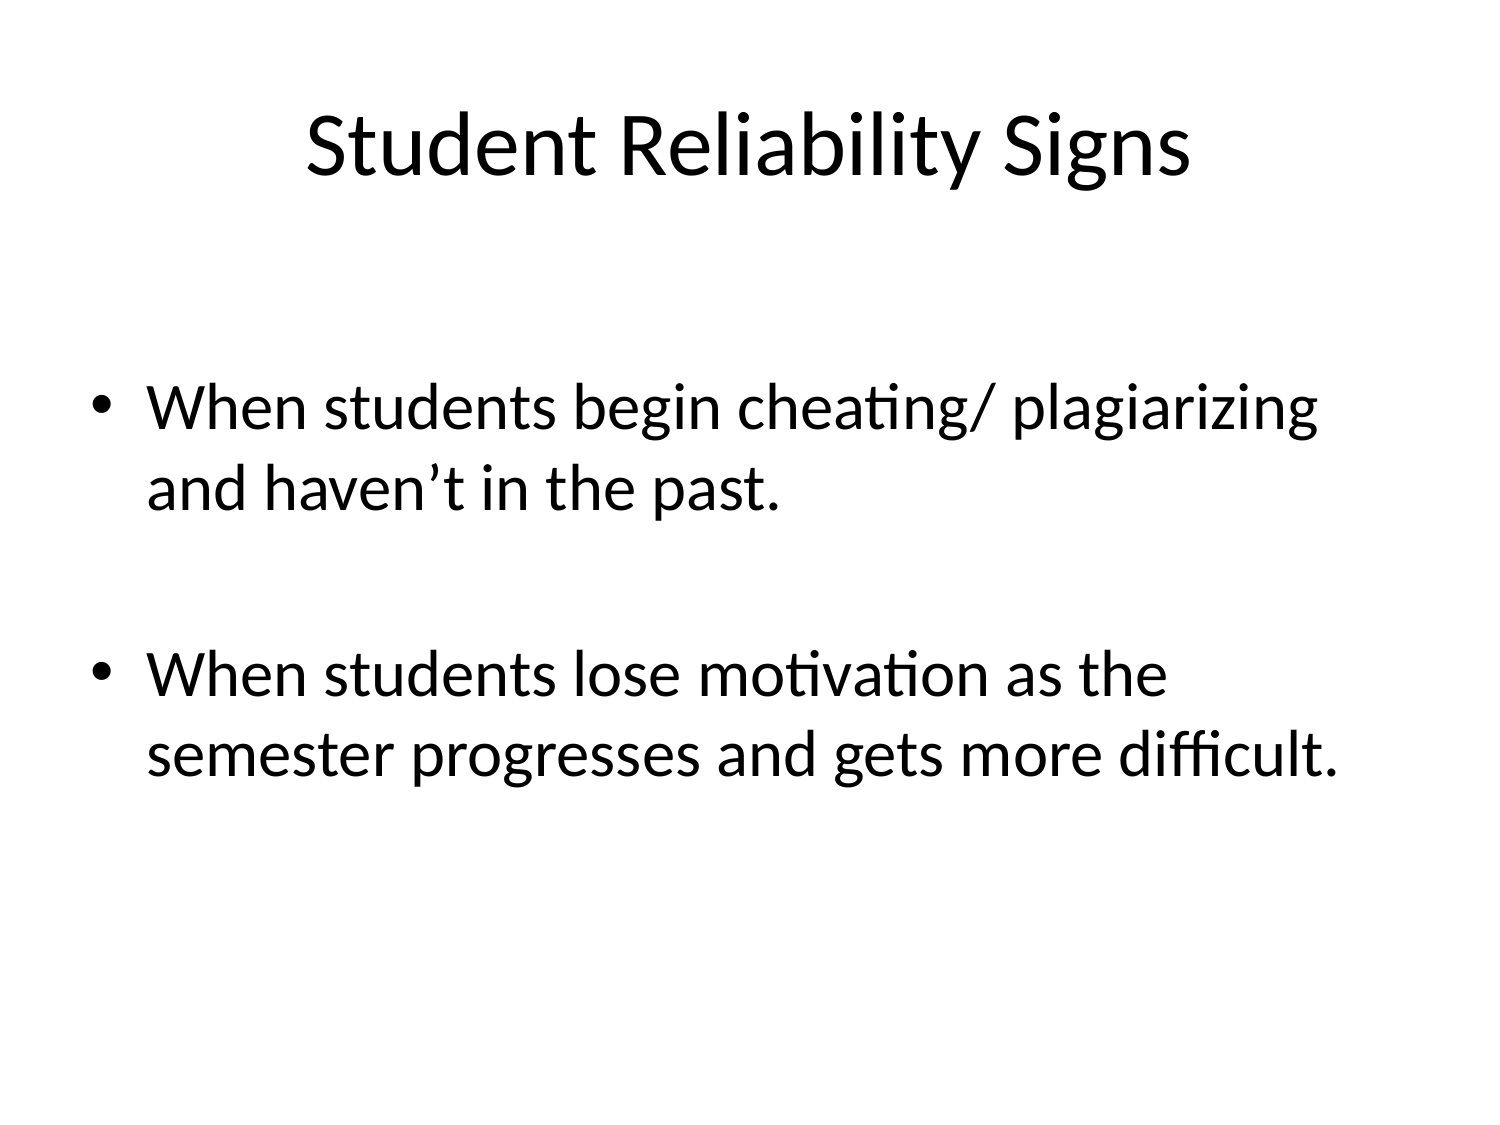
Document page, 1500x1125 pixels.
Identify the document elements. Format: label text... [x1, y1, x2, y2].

title Student Reliability Signs [75, 45, 1425, 233]
list When students begin cheating/ plagiarizing and haven’t in the past. When students lose motivation as the semester progresses and gets more difficult. [75, 262, 1425, 1005]
